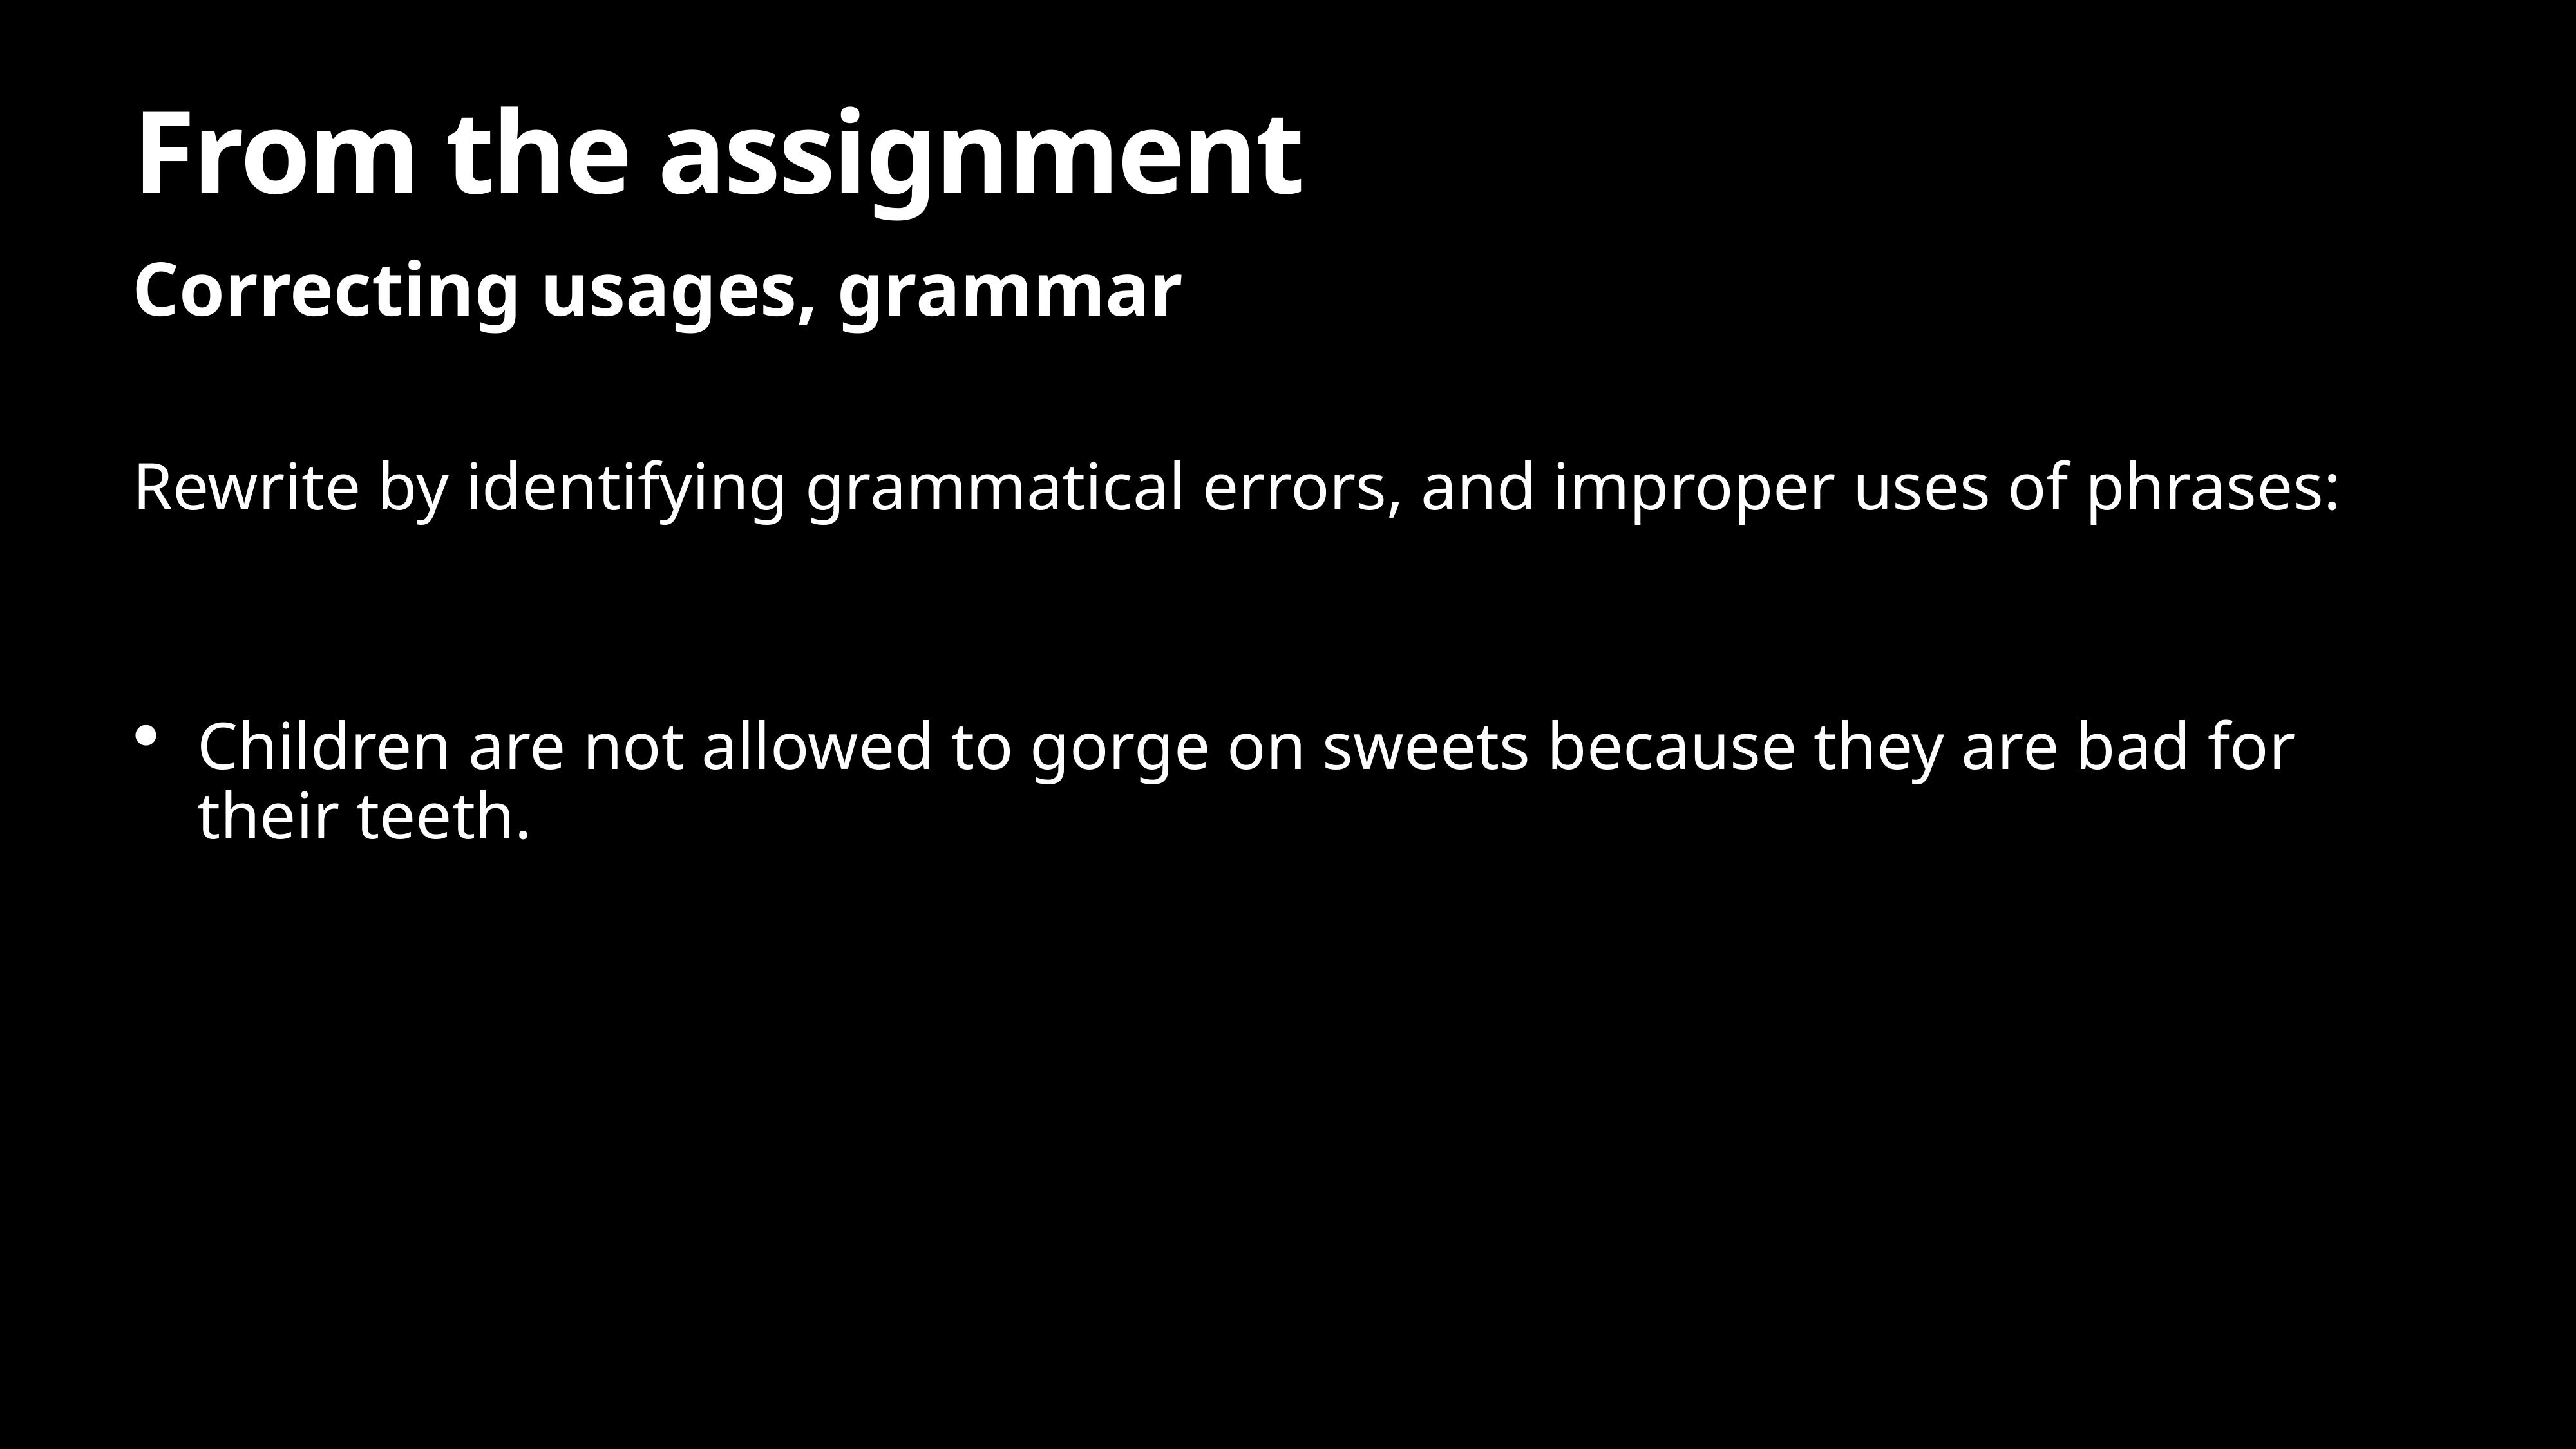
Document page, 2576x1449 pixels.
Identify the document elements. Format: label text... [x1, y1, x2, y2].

list Rewrite by identifying grammatical errors, and improper uses of phrases: Children are not allowed to gorge on sweets because they are bad for their teeth. [127, 448, 2449, 1321]
title From the assignment [127, 100, 2449, 236]
list Correcting usages, grammar [127, 236, 2449, 337]
